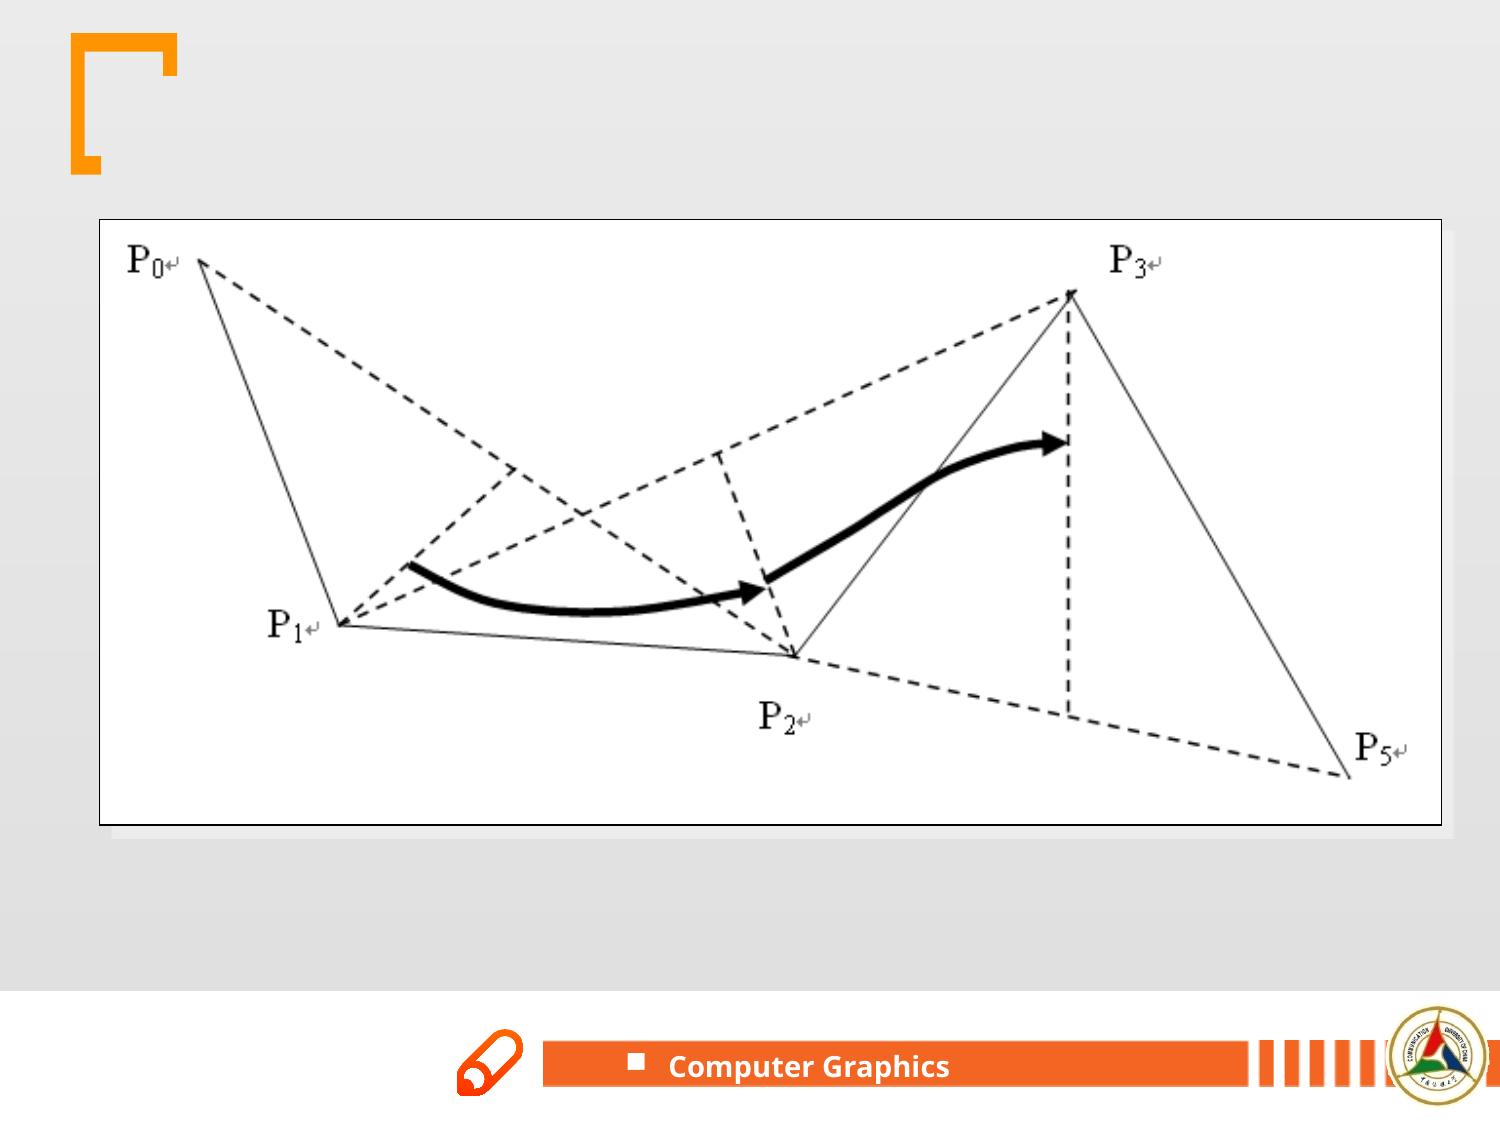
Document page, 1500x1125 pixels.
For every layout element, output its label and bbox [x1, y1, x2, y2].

picture [100, 220, 1441, 825]
picture [543, 997, 1500, 1111]
